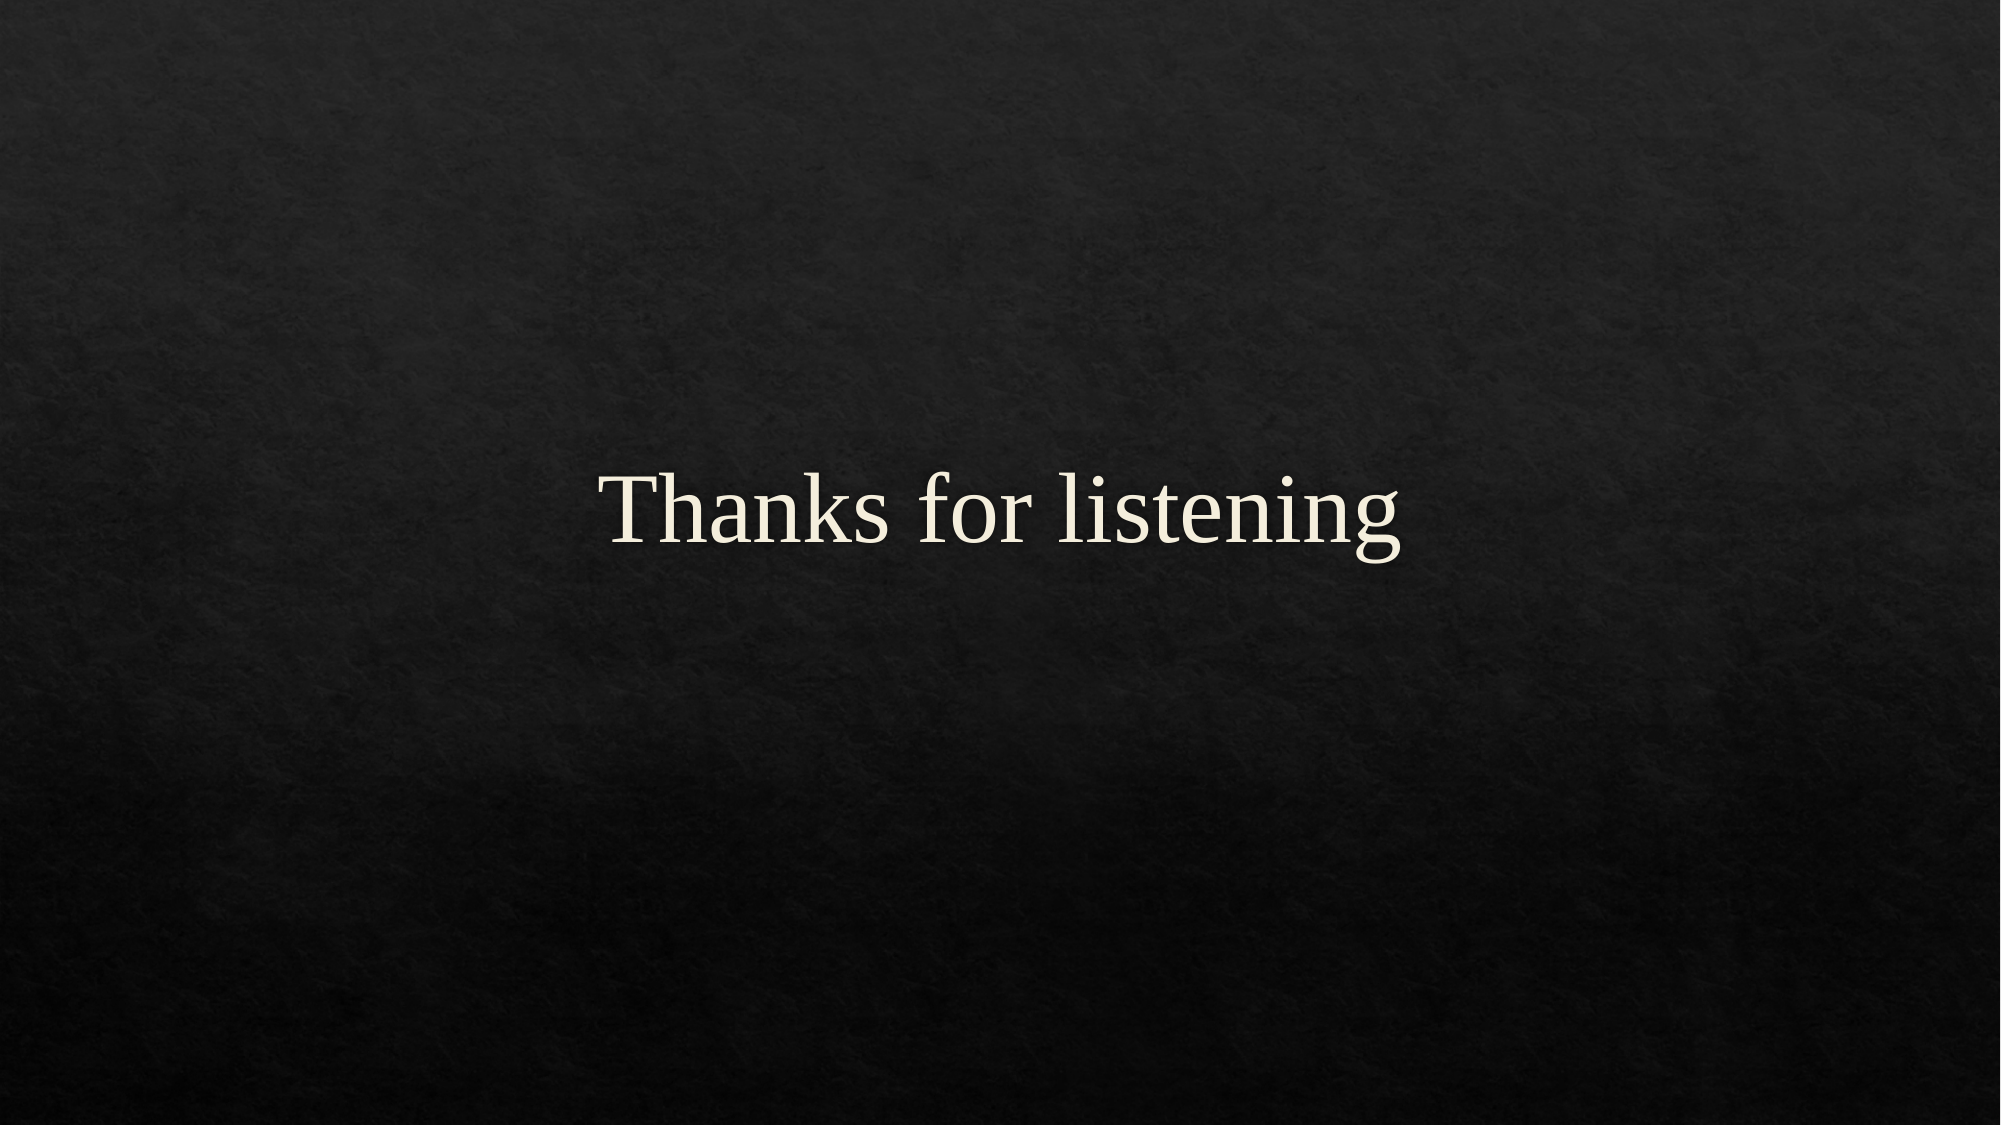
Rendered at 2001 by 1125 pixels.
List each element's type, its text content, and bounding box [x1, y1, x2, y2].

title Thanks for listening [150, 406, 1850, 613]
